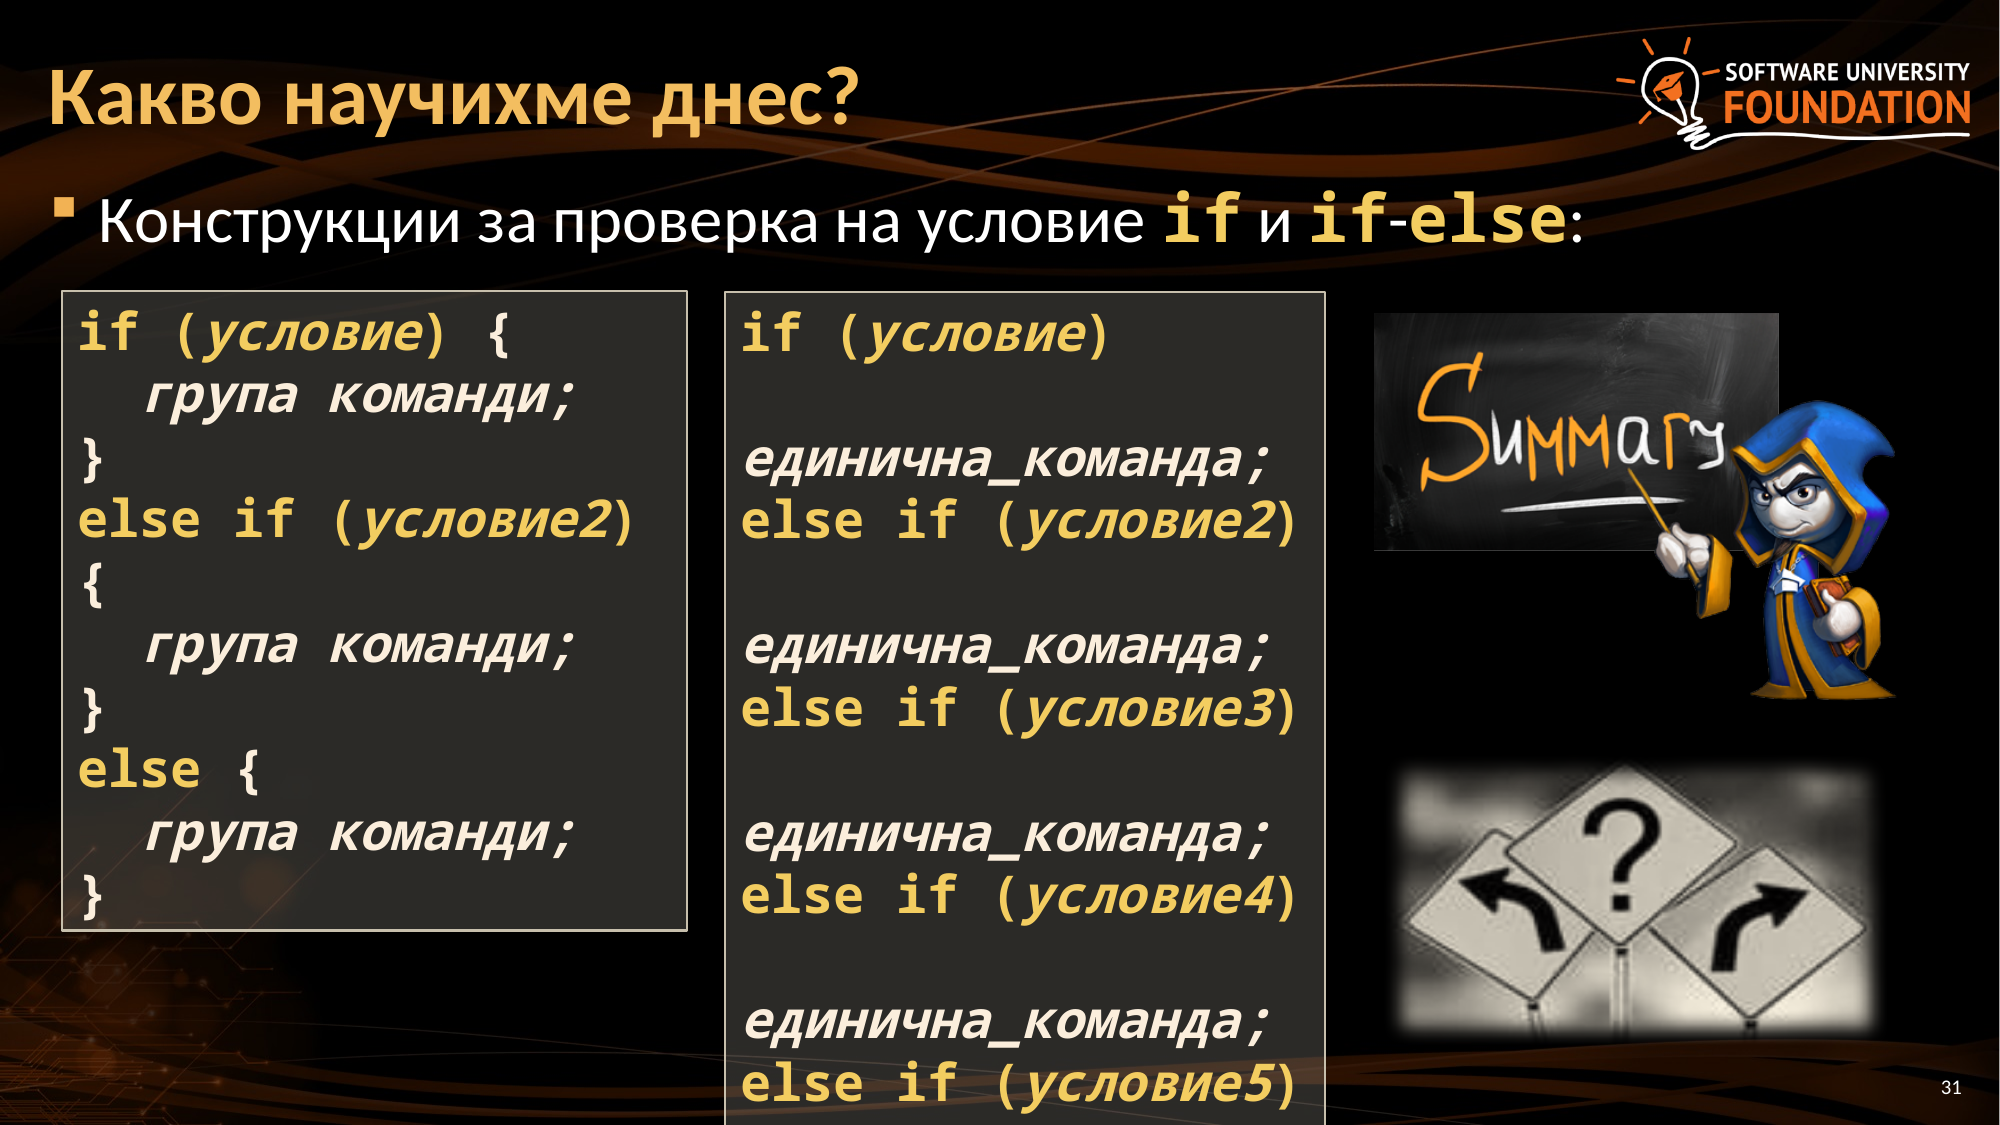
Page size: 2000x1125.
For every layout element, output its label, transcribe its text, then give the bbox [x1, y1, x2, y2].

picture [1374, 313, 1898, 702]
text_box if (условие) единична_команда; else if (условие2) единична_команда; else if (условие3) единична_команда; else if (условие4) единична_команда; else if (условие5) единична_команда; else единична_команда; [725, 291, 1325, 1125]
title Какво научихме днес? [30, 6, 1602, 189]
picture [1382, 753, 1889, 1046]
list Конструкции за проверка на условие if и if-else: [31, 166, 1968, 1080]
slide_number 31 [1897, 1080, 1968, 1103]
text_box if (условие) { група команди; } else if (условие2) { група команди; } else { група команди; } [62, 290, 688, 931]
picture [0, 0, 2000, 1125]
